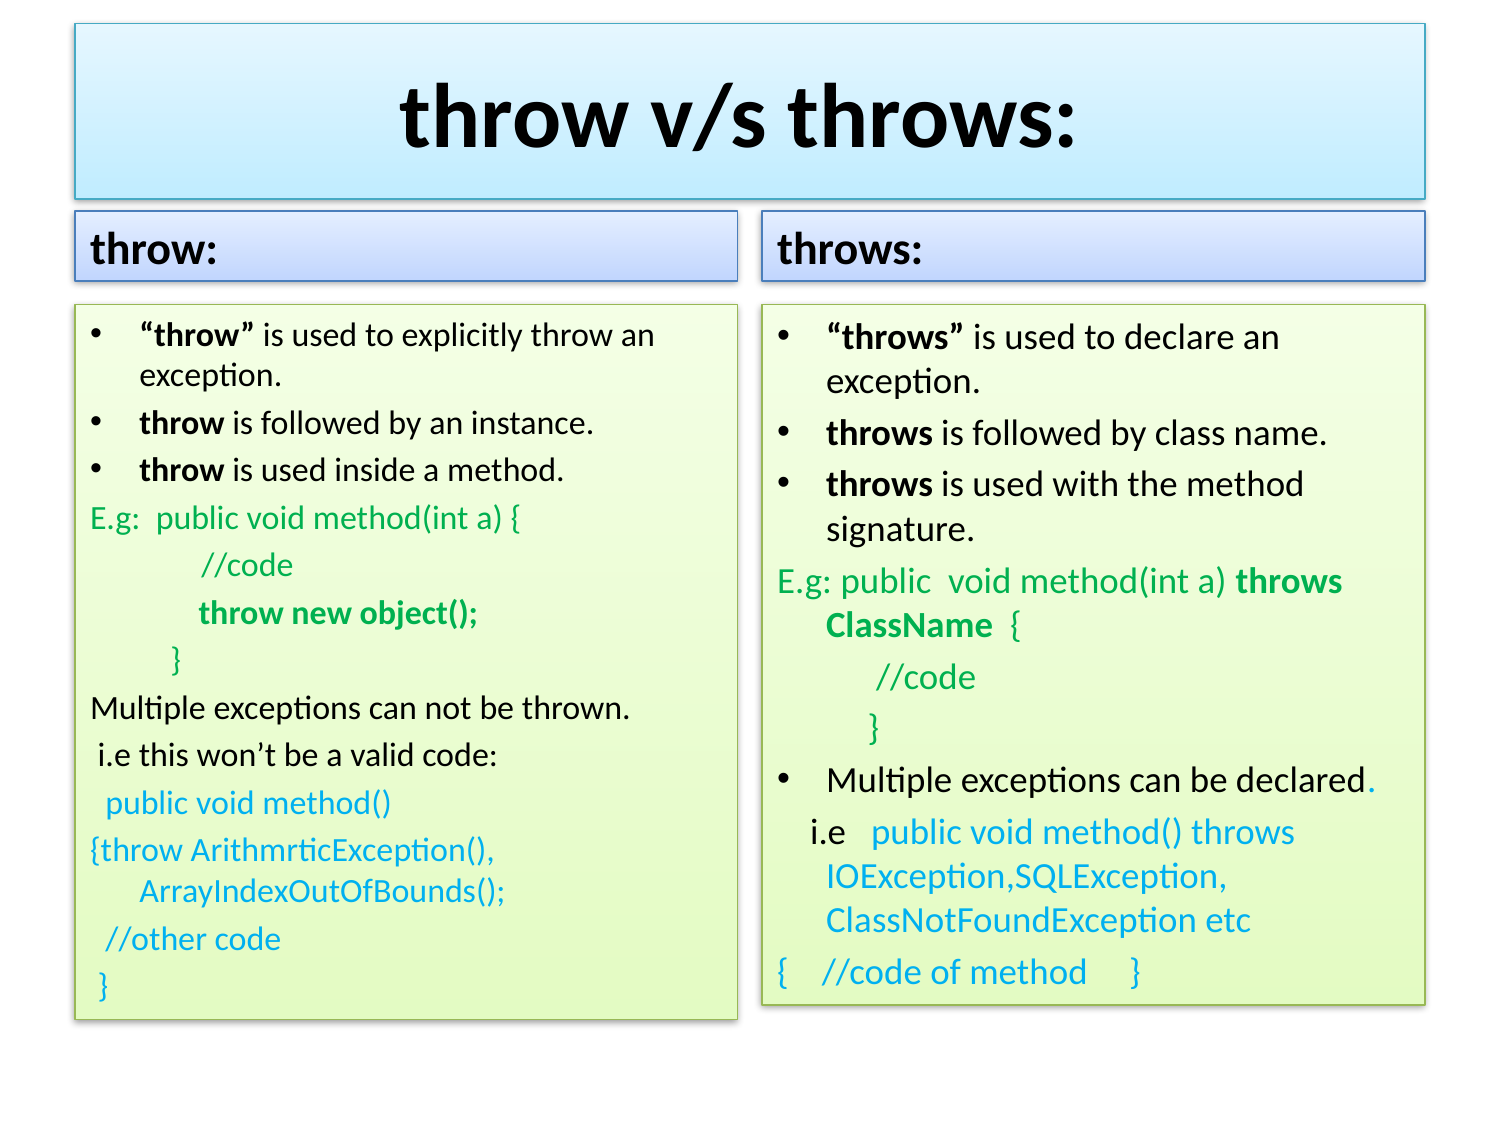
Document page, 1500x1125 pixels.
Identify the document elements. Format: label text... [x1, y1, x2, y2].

list “throws” is used to declare an exception. throws is followed by class name. throws is used with the method signature. E.g: public void method(int a) throws ClassName { //code } Multiple exceptions can be declared. i.e public void method() throws IOException,SQLException, ClassNotFoundException etc { //code of method } [761, 304, 1426, 1006]
list throws: [761, 210, 1426, 282]
list “throw” is used to explicitly throw an exception. throw is followed by an instance. throw is used inside a method. E.g: public void method(int a) { //code throw new object(); } Multiple exceptions can not be thrown. i.e this won’t be a valid code: public void method() {throw ArithmrticException(), ArrayIndexOutOfBounds(); //other code } [74, 304, 738, 1020]
list throw: [74, 210, 738, 282]
title throw v/s throws: [74, 23, 1426, 200]
